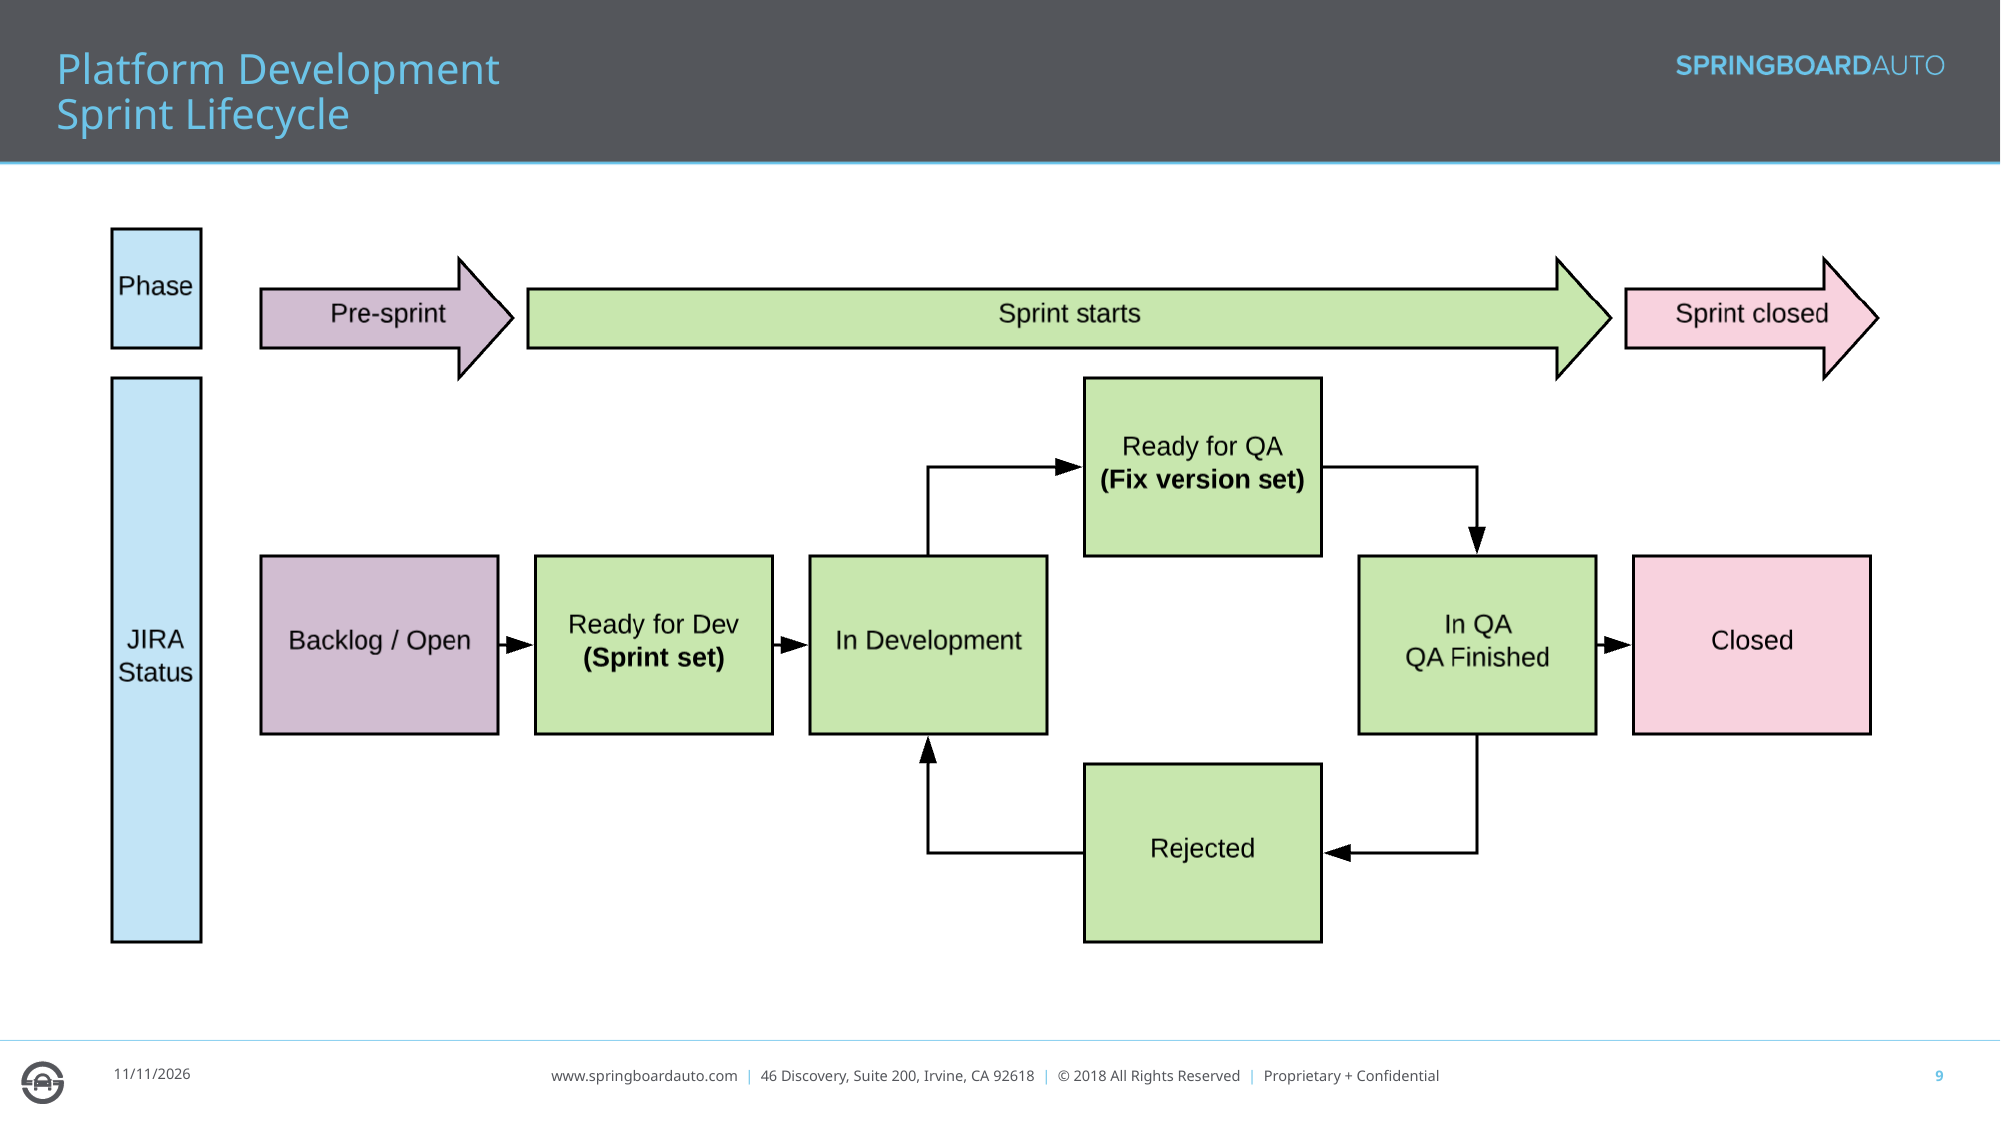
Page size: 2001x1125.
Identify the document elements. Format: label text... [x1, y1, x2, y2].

title Platform Development Sprint Lifecycle [56, 48, 1619, 152]
slide_number 9 [1756, 1067, 1944, 1125]
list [90, 205, 1908, 969]
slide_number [113, 1065, 327, 1125]
picture [0, 0, 2001, 1125]
footer www.springboardauto.com | 46 Discovery, Suite 200, Irvine, CA 92618 | © 2018 All Rights Reserved | Proprietary + Confidential [379, 1067, 1619, 1125]
